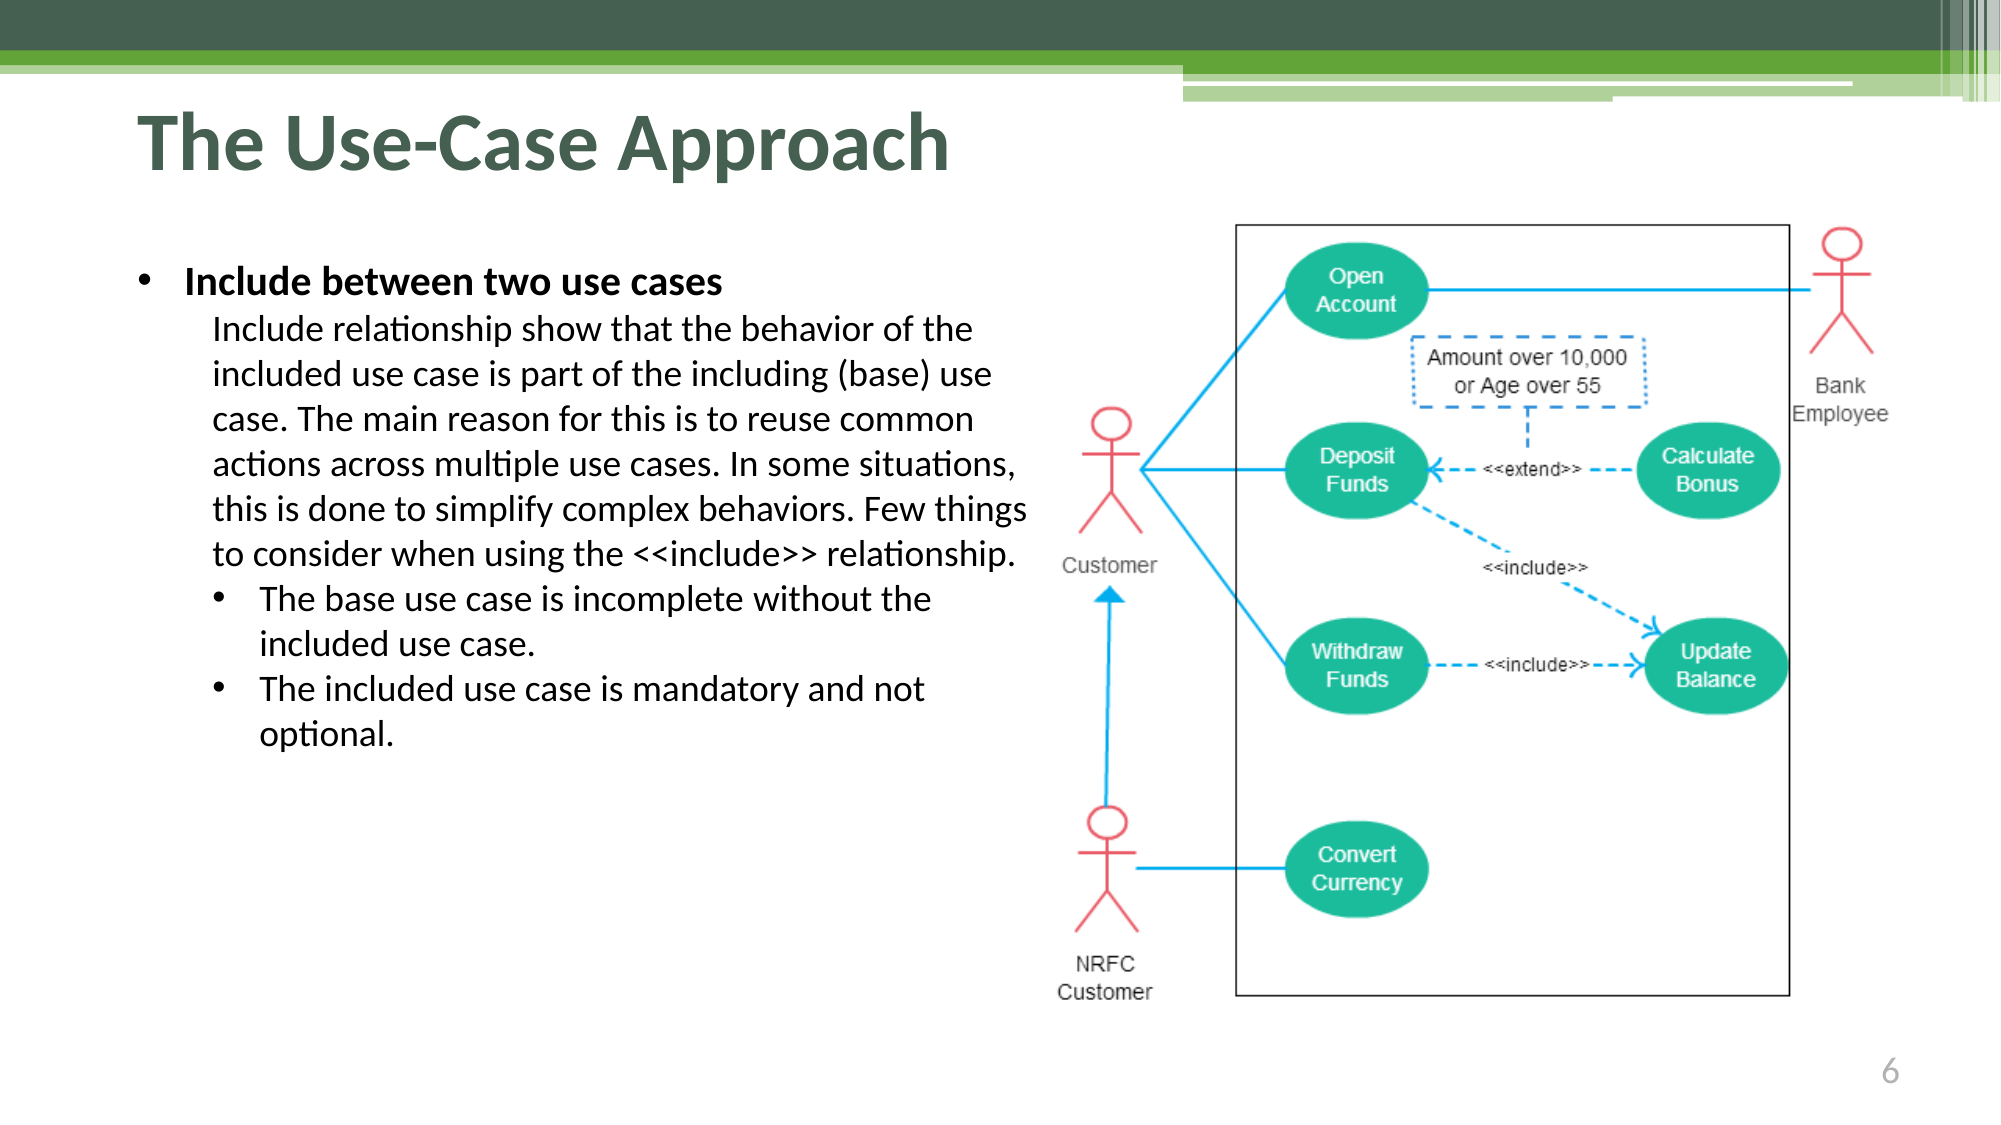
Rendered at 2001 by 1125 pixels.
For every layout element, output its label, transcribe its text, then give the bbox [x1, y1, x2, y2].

picture [1048, 212, 1901, 1015]
list Include between two use cases Include relationship show that the behavior of the included use case is part of the including (base) use case. The main reason for this is to reuse common actions across multiple use cases. In some situations, this is done to simplify complex behaviors. Few things to consider when using the <<include>> relationship. The base use case is incomplete without the included use case. The included use case is mandatory and not optional. [137, 254, 1031, 1067]
slide_number 6 [1440, 1046, 1900, 1103]
title The Use-Case Approach [137, 87, 995, 192]
